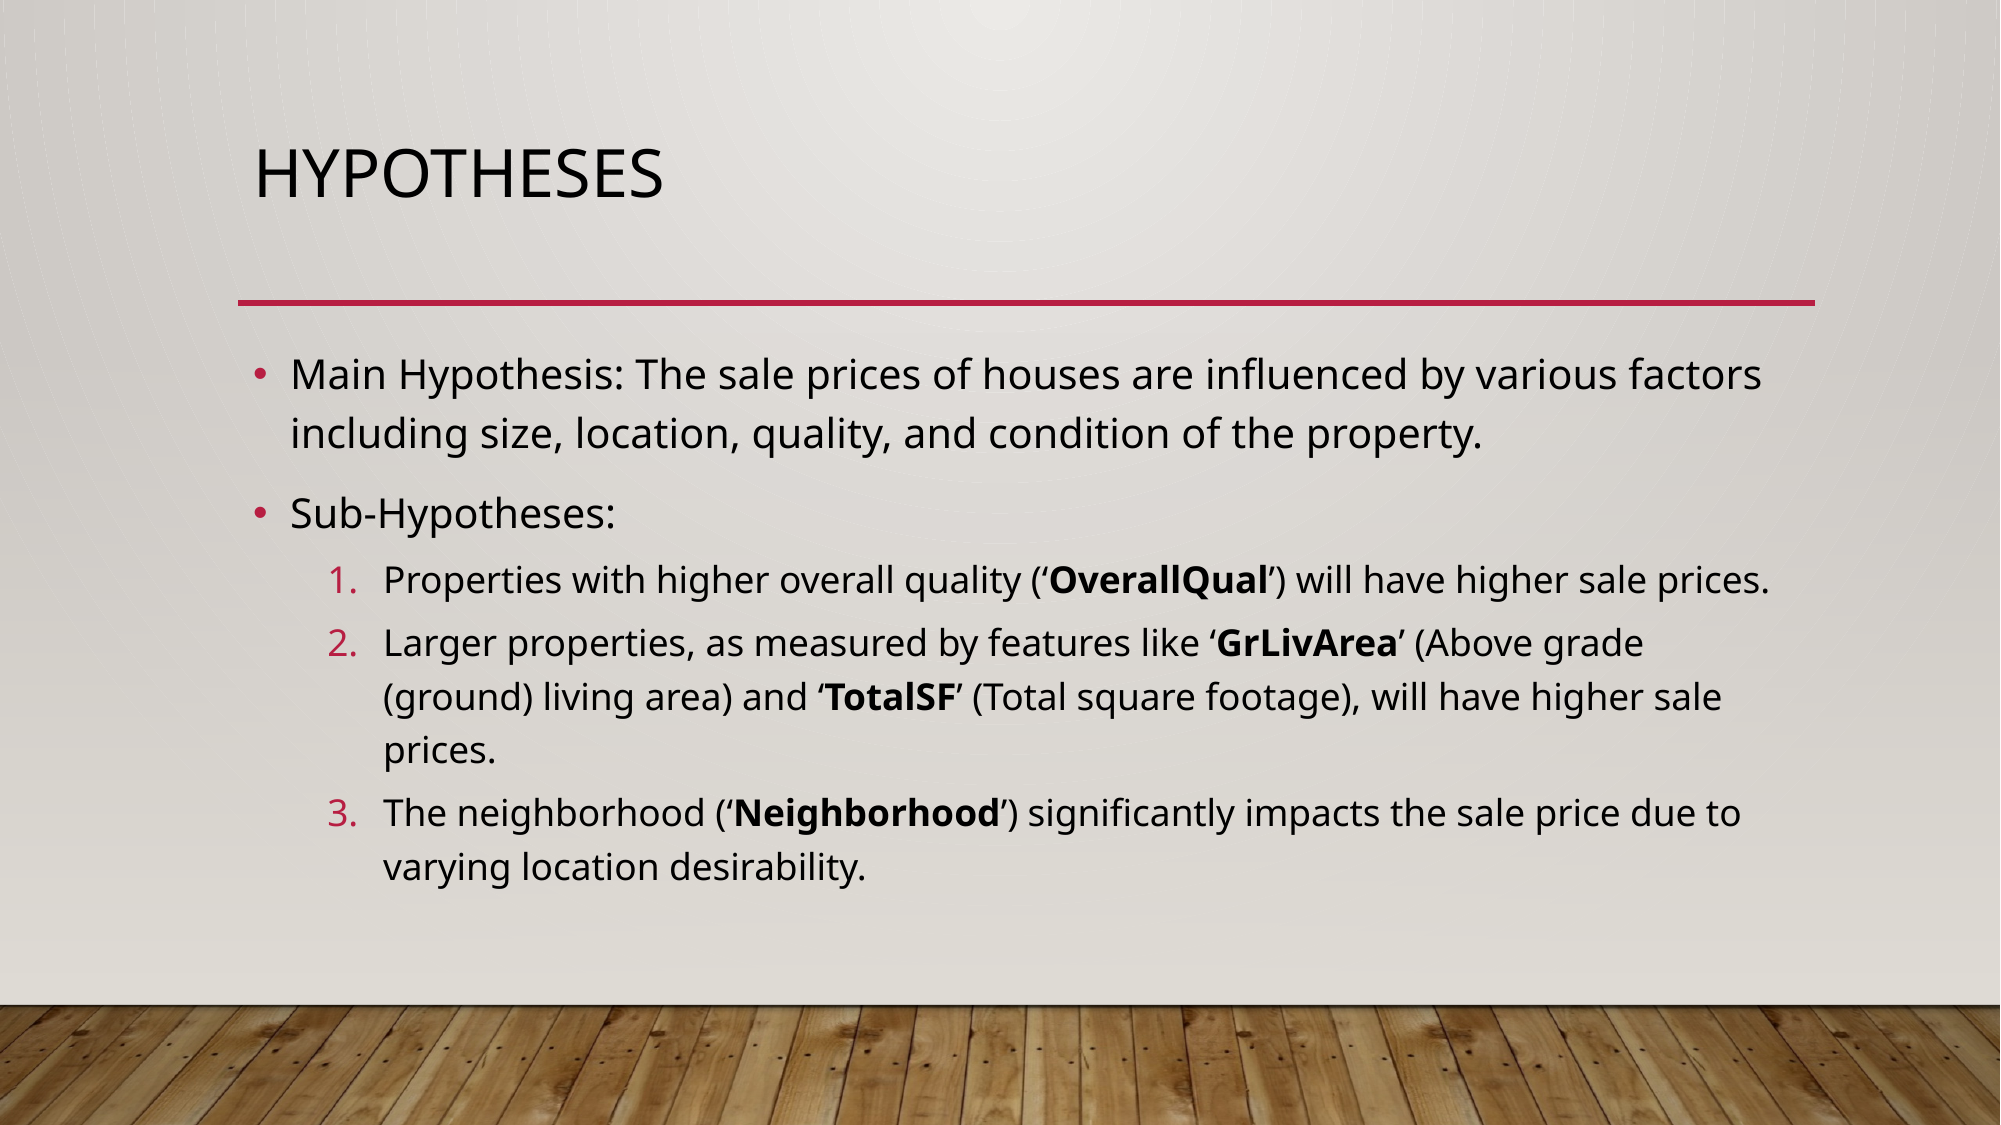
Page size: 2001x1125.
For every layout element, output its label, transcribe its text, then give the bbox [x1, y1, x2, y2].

list Main Hypothesis: The sale prices of houses are influenced by various factors including size, location, quality, and condition of the property. Sub-Hypotheses: Properties with higher overall quality (‘OverallQual’) will have higher sale prices. Larger properties, as measured by features like ‘GrLivArea’ (Above grade (ground) living area) and ‘TotalSF’ (Total square footage), will have higher sale prices. The neighborhood (‘Neighborhood’) significantly impacts the sale price due to varying location desirability. [238, 330, 1814, 897]
title Hypotheses [238, 131, 1814, 305]
picture [0, 1005, 2000, 1125]
